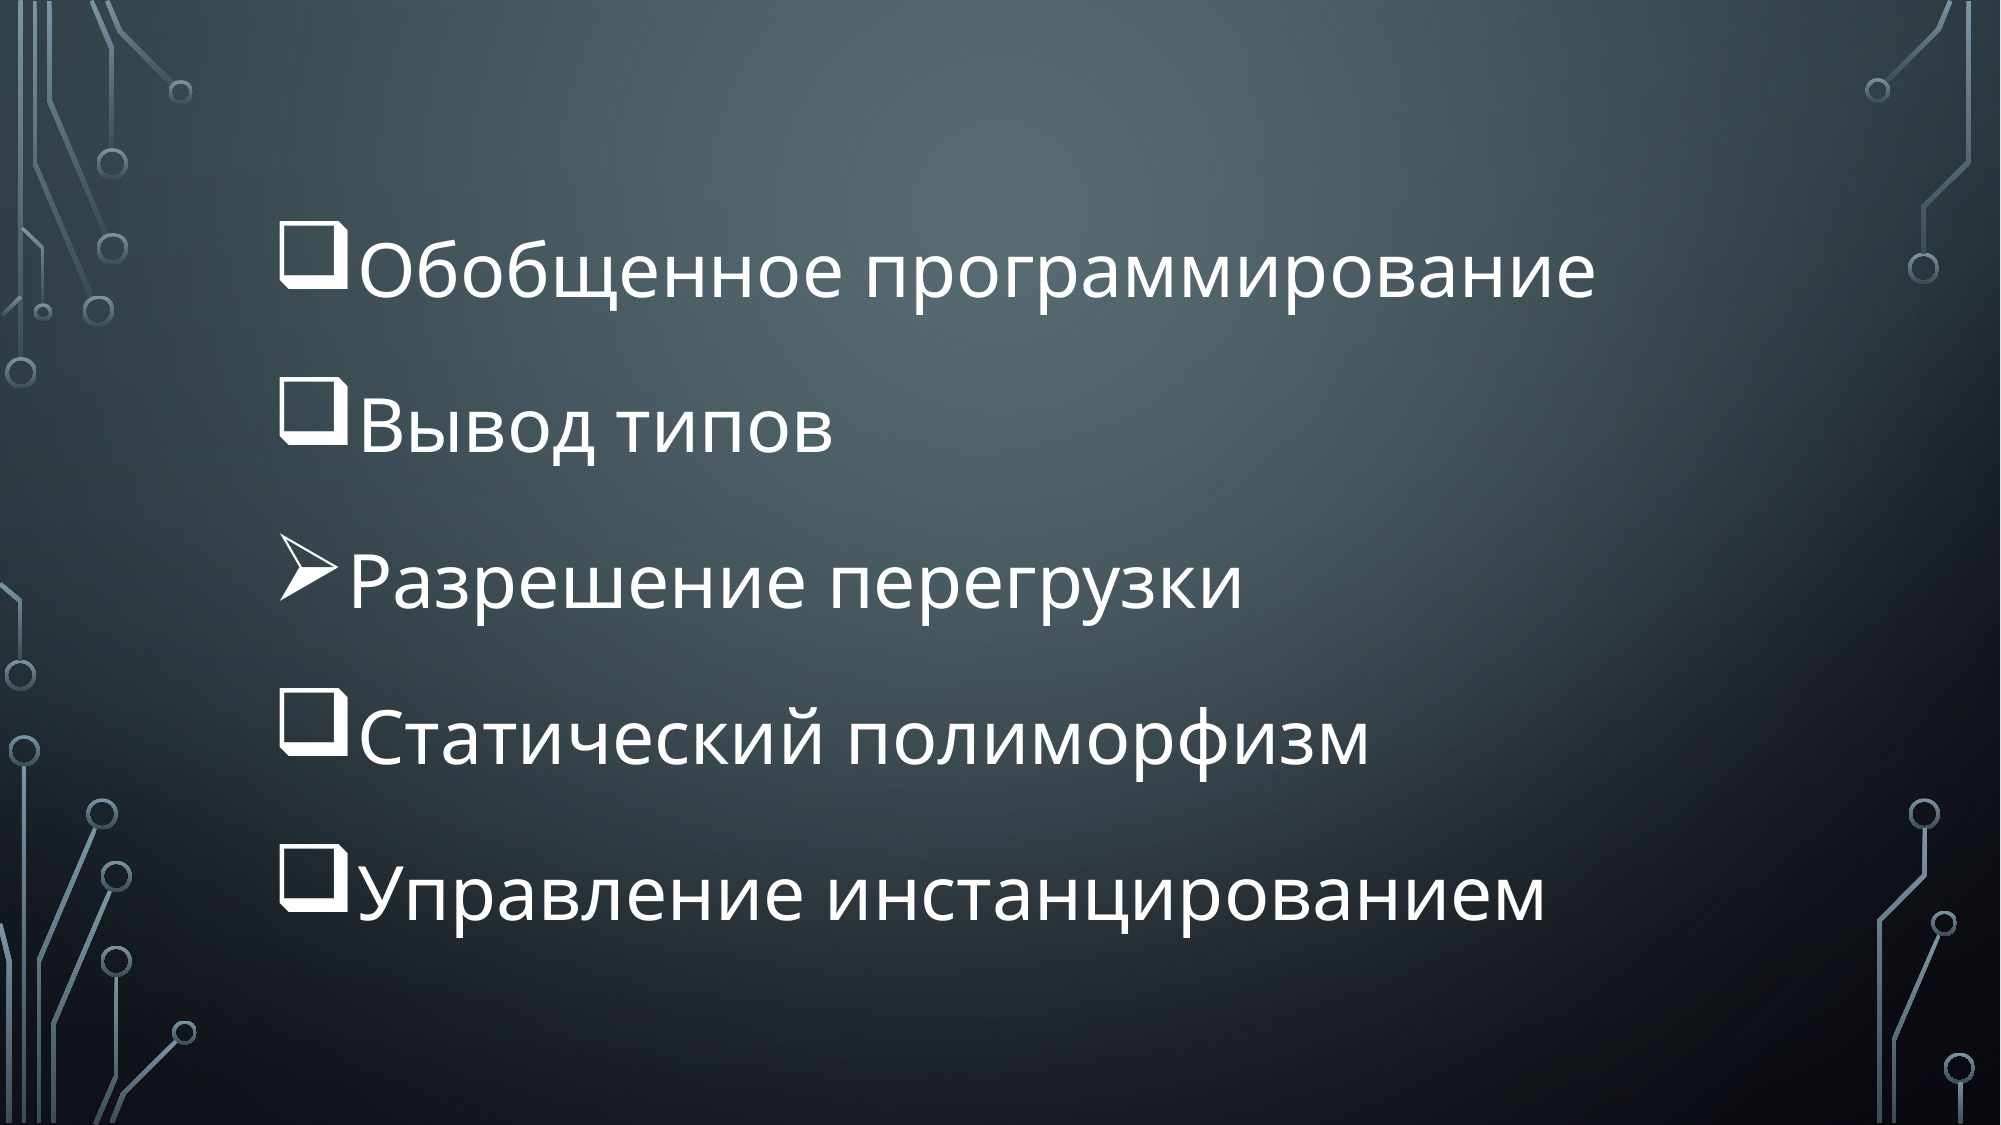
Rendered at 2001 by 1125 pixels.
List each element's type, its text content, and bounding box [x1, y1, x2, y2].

list Обобщенное программирование Вывод типов Разрешение перегрузки Статический полиморфизм Управление инстанцированием [257, 169, 1781, 947]
